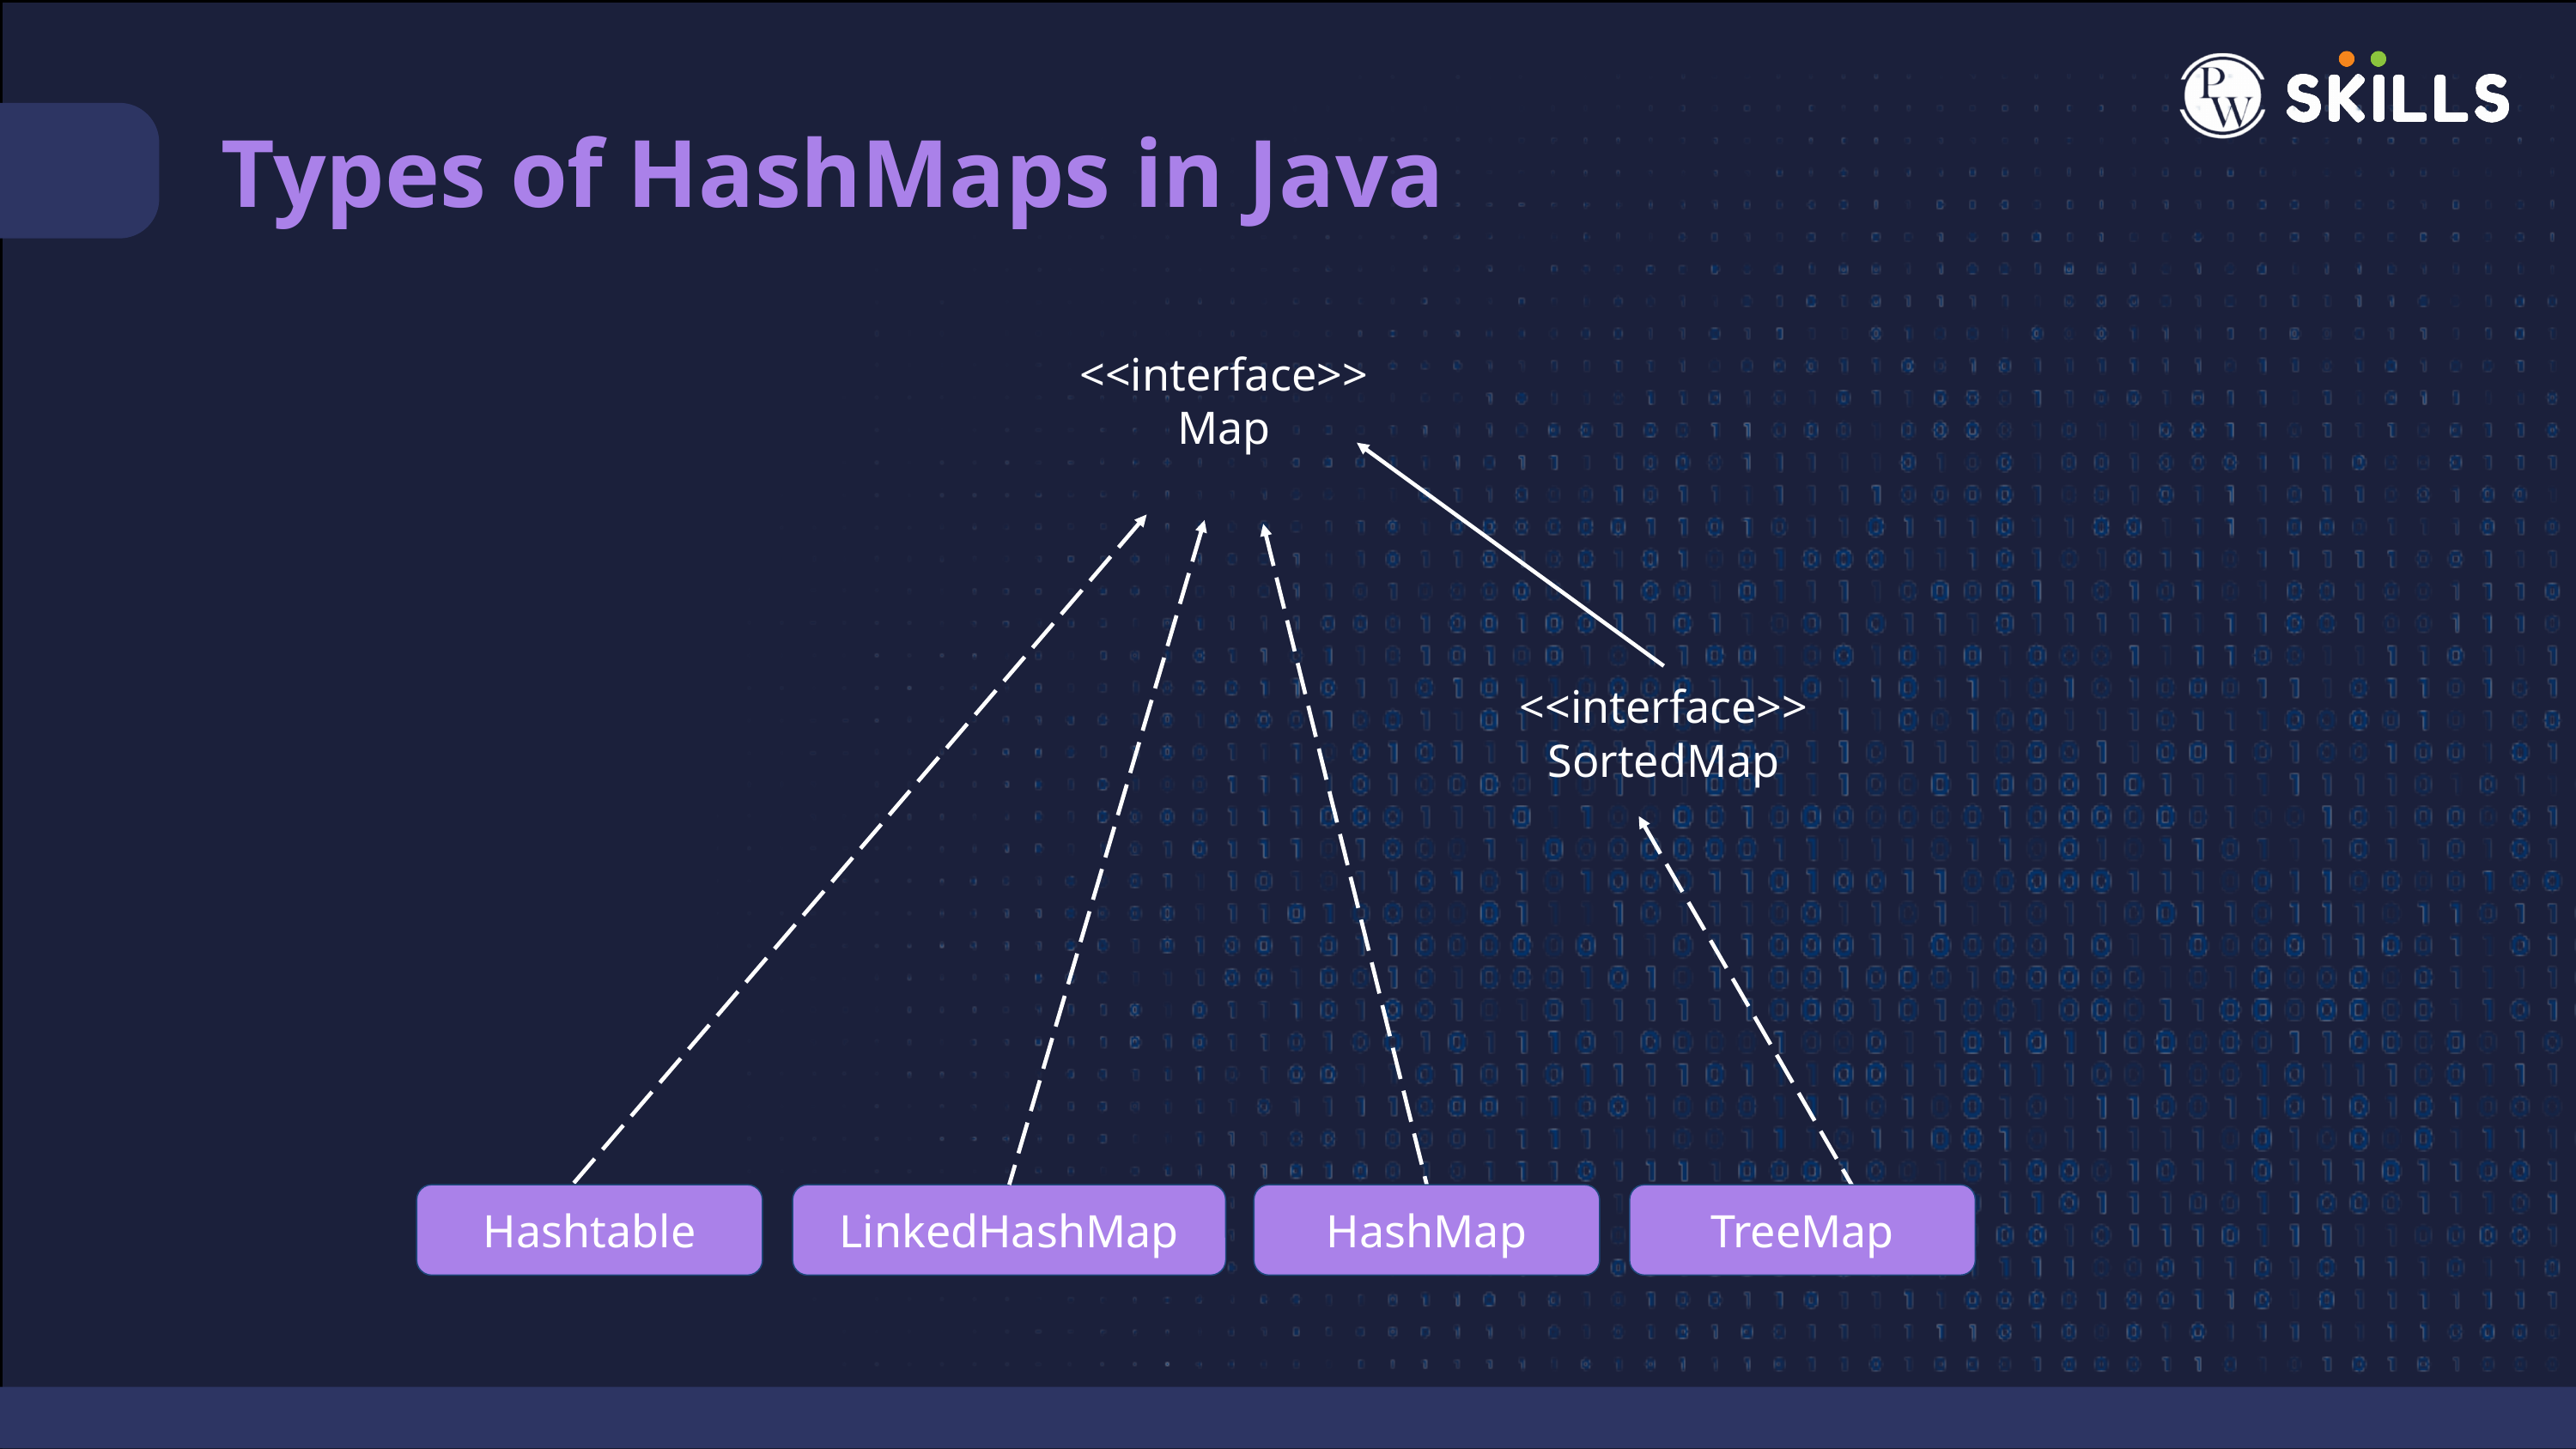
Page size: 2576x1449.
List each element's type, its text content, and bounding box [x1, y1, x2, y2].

text_box Types of HashMaps in Java [221, 114, 2171, 227]
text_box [416, 332, 1976, 1276]
picture [716, 0, 2576, 1375]
